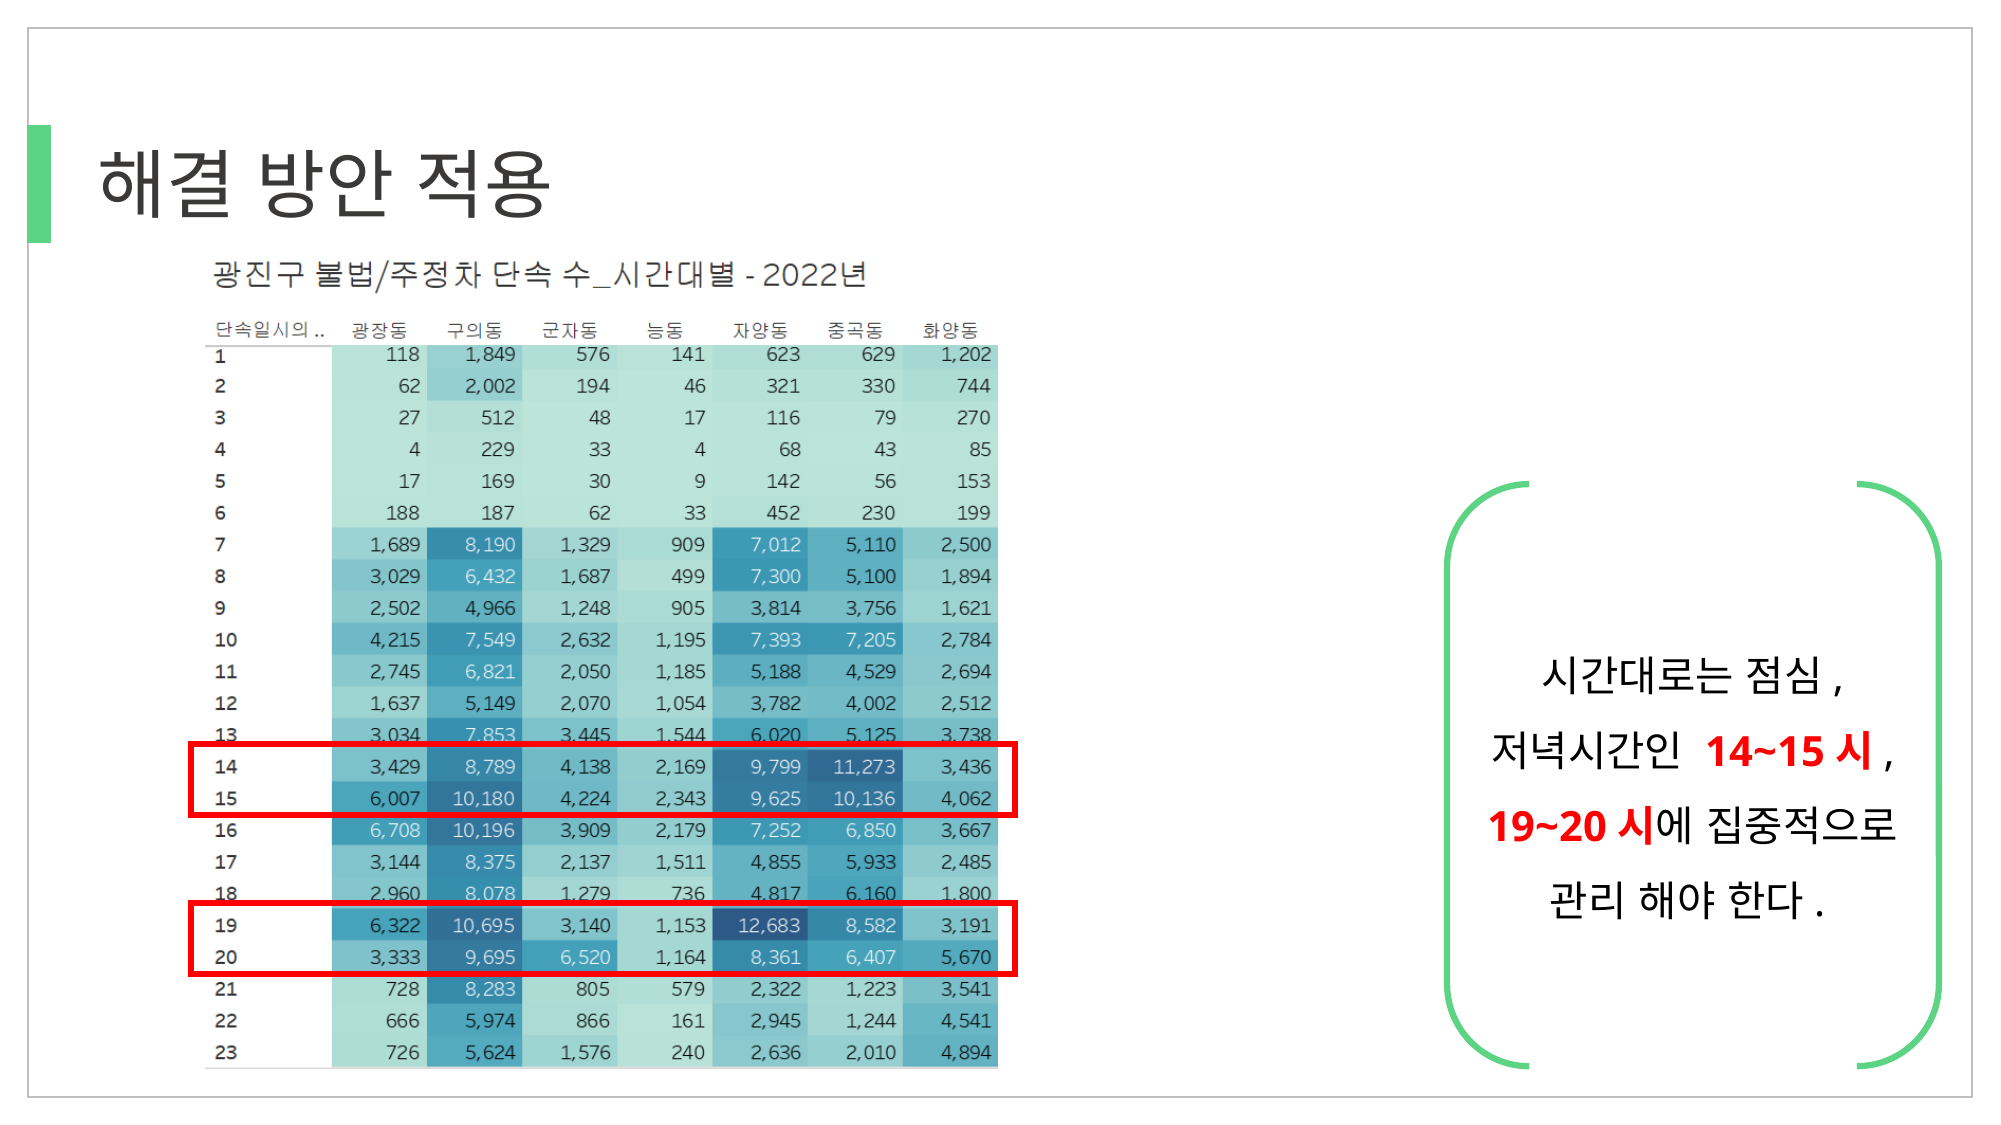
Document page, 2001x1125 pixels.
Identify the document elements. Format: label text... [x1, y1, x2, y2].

text_box [27, 27, 1973, 1098]
text_box [27, 125, 51, 243]
text_box [998, 743, 1016, 816]
text_box [190, 902, 205, 975]
text_box 시간대로는 점심, 저녁시간인 14~15시, 19~20시에 집중적으로 관리 해야 한다. [1446, 483, 1940, 1067]
text_box 해결 방안 적용 [82, 129, 880, 235]
text_box [998, 902, 1016, 975]
picture [205, 253, 998, 1073]
text_box [190, 743, 205, 816]
